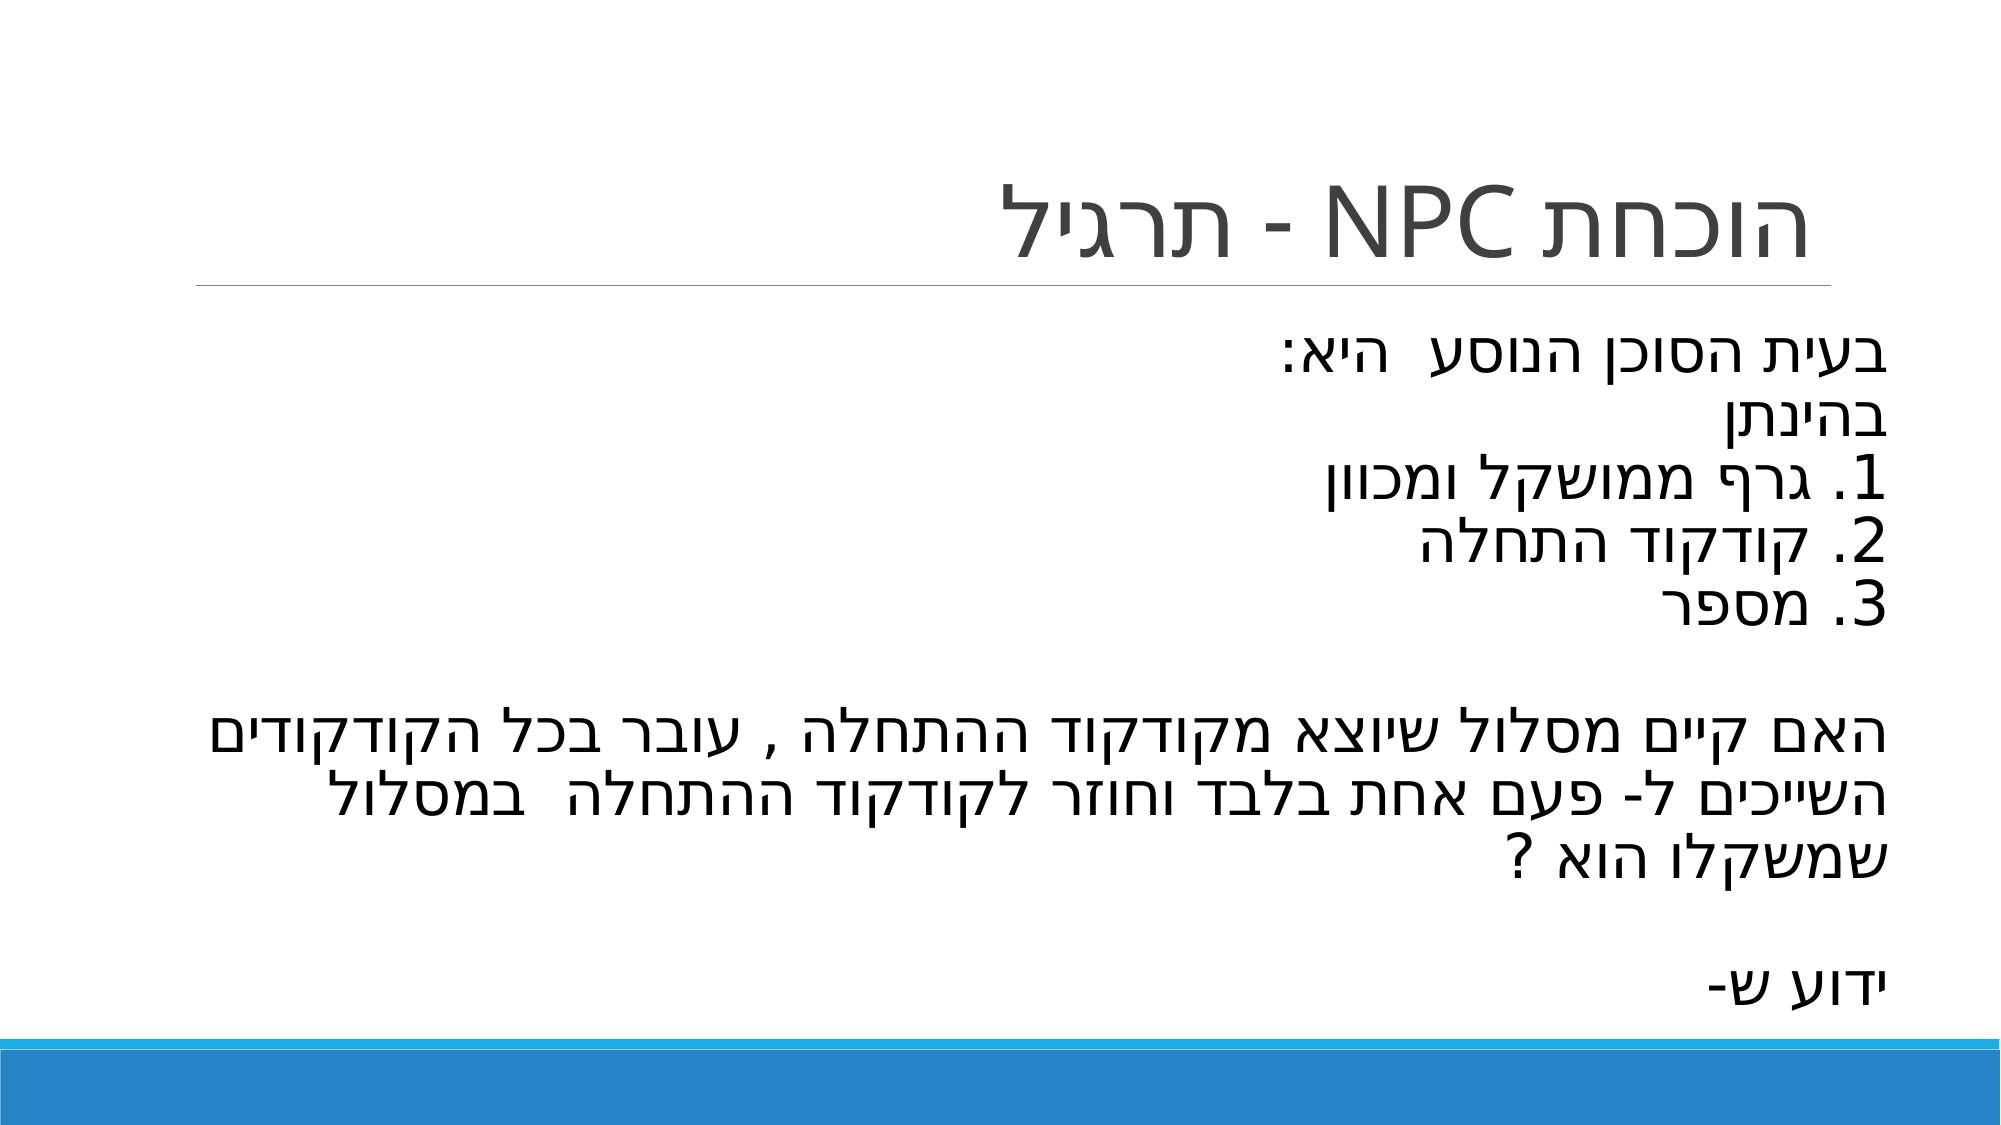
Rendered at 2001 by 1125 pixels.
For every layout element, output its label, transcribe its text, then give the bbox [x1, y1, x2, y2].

title הוכחת NPC - תרגיל [180, 47, 1830, 285]
